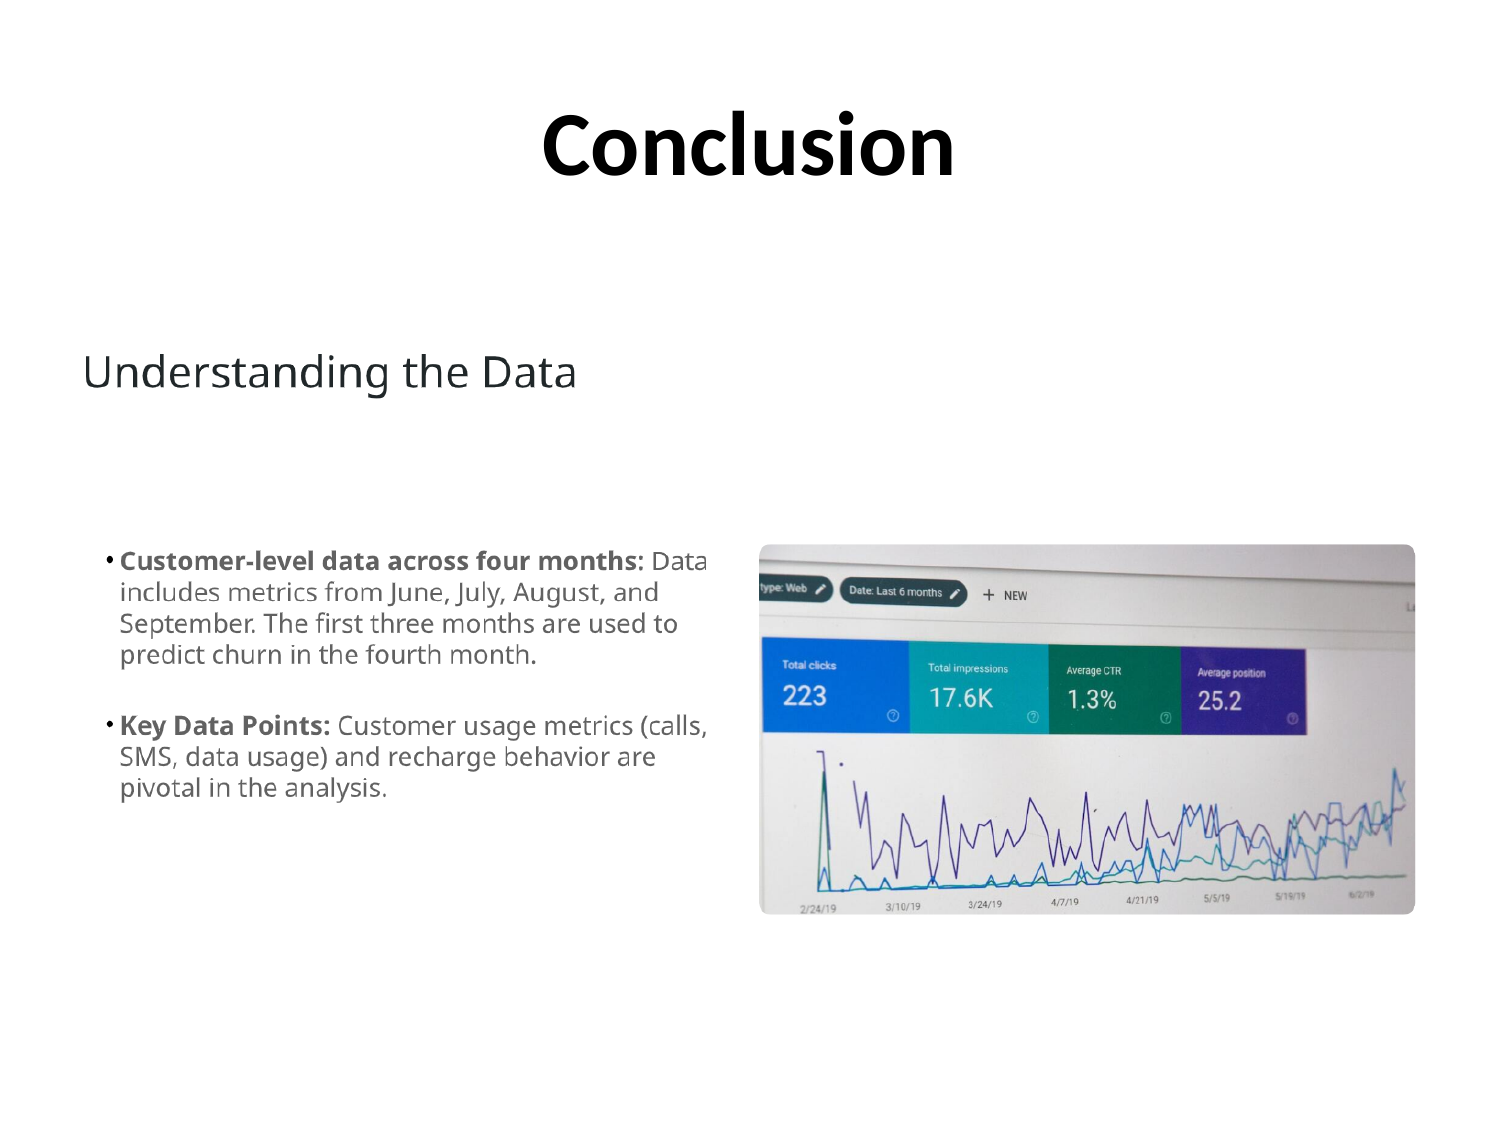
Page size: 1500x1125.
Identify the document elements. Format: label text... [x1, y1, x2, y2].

title Conclusion [75, 45, 1425, 233]
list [74, 341, 1426, 926]
